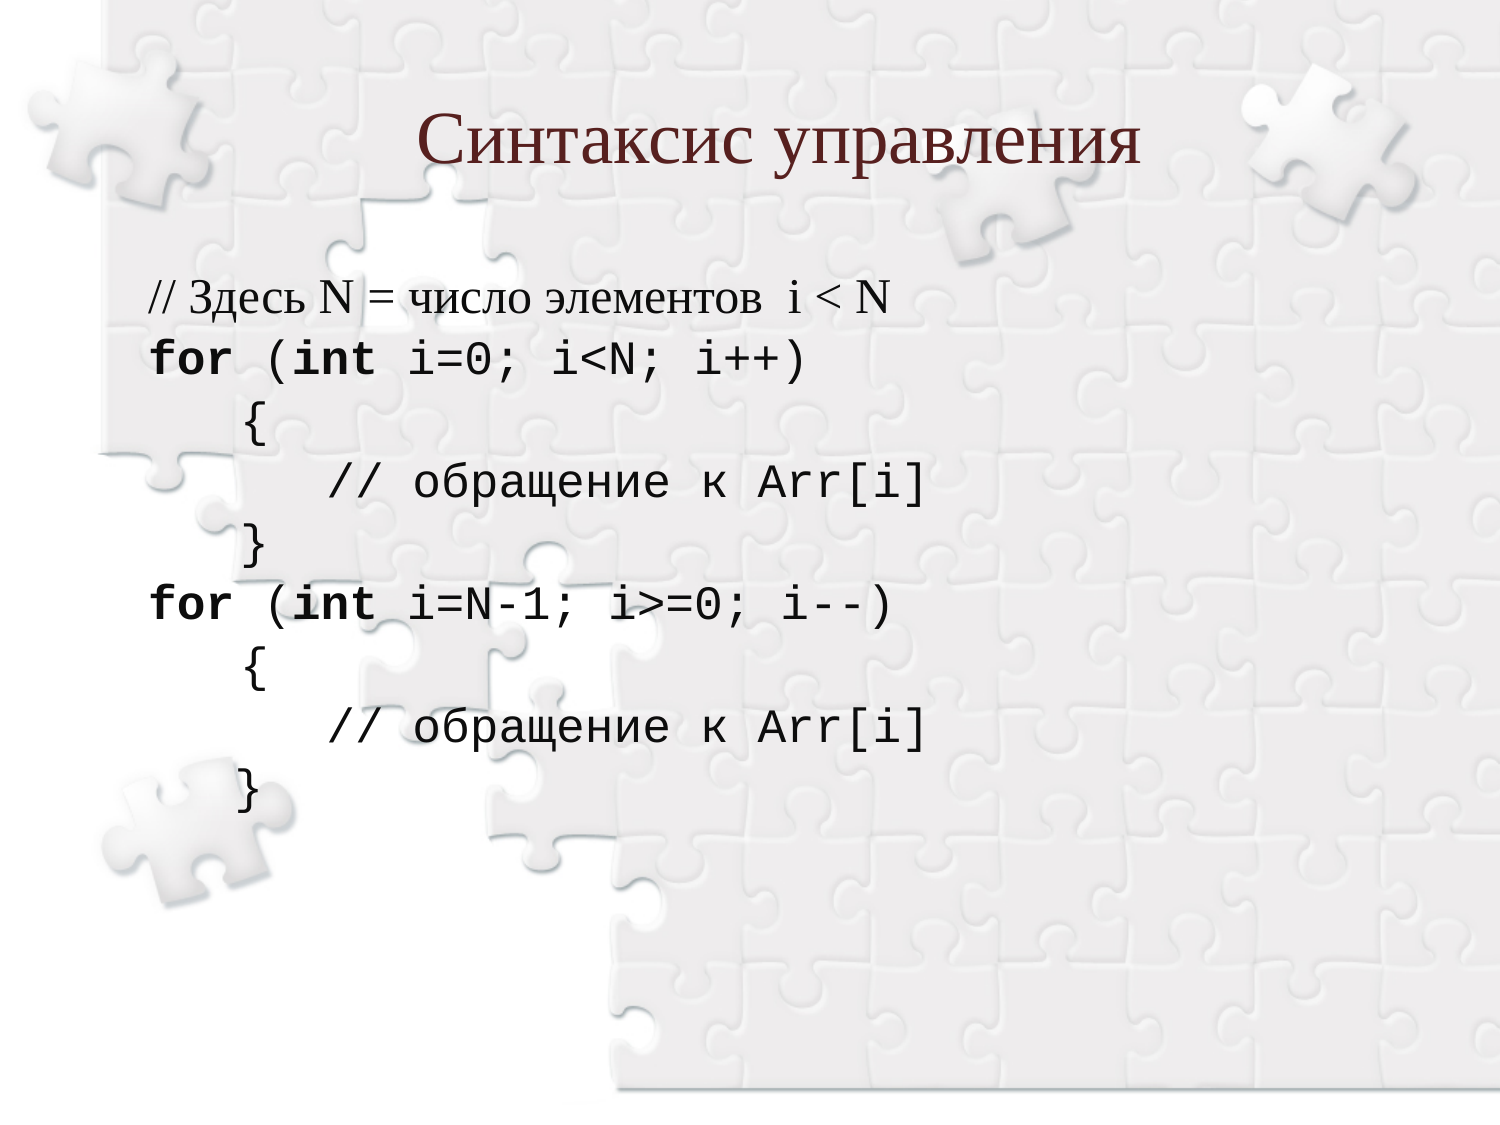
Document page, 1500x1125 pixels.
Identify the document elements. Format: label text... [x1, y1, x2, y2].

picture [0, 0, 1500, 1125]
list // Здесь N = число элементов i < N for (int i=0; i<N; i++) { // обращение к Arr[i] } for (int i=N-1; i>=0; i--) { // обращение к Arr[i] } [75, 262, 1425, 1005]
title Синтаксис управления [75, 45, 1425, 233]
